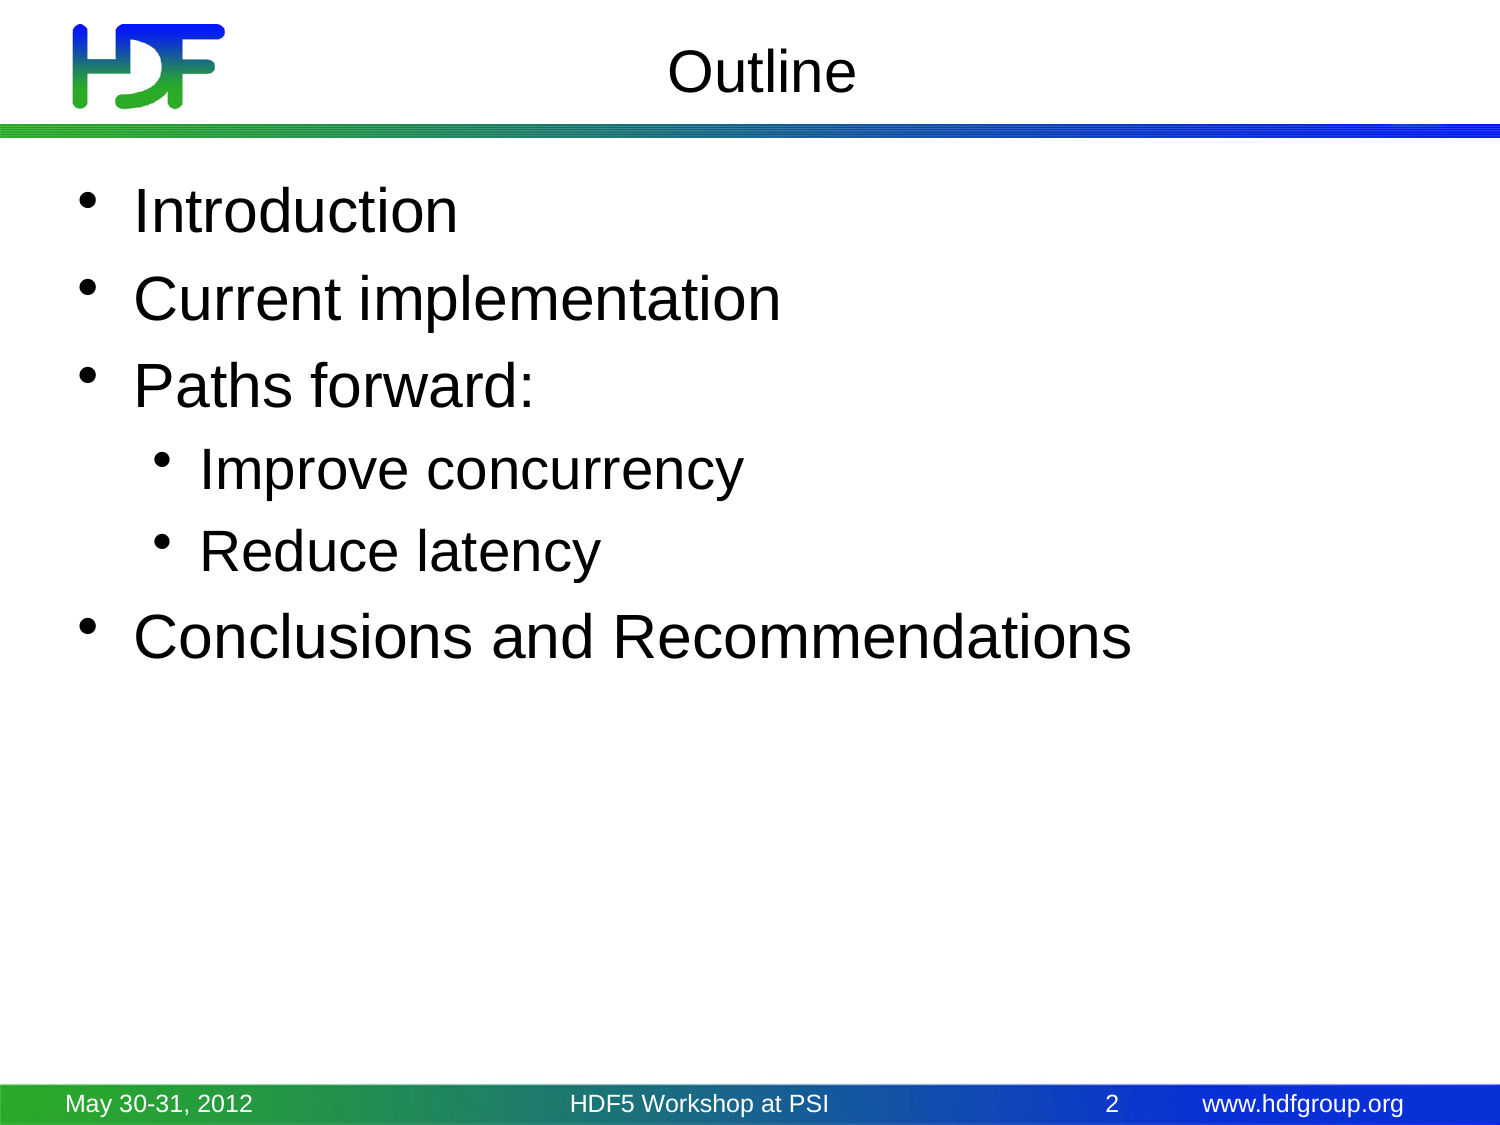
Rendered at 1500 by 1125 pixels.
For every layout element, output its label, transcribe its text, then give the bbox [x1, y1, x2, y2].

title Outline [187, 24, 1338, 113]
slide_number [49, 1087, 276, 1125]
footer HDF5 Workshop at PSI [374, 1087, 1026, 1125]
slide_number 2 [1049, 1087, 1176, 1125]
picture [0, 0, 1500, 1125]
list Introduction Current implementation Paths forward: Improve concurrency Reduce latency Conclusions and Recommendations [62, 162, 1450, 1063]
